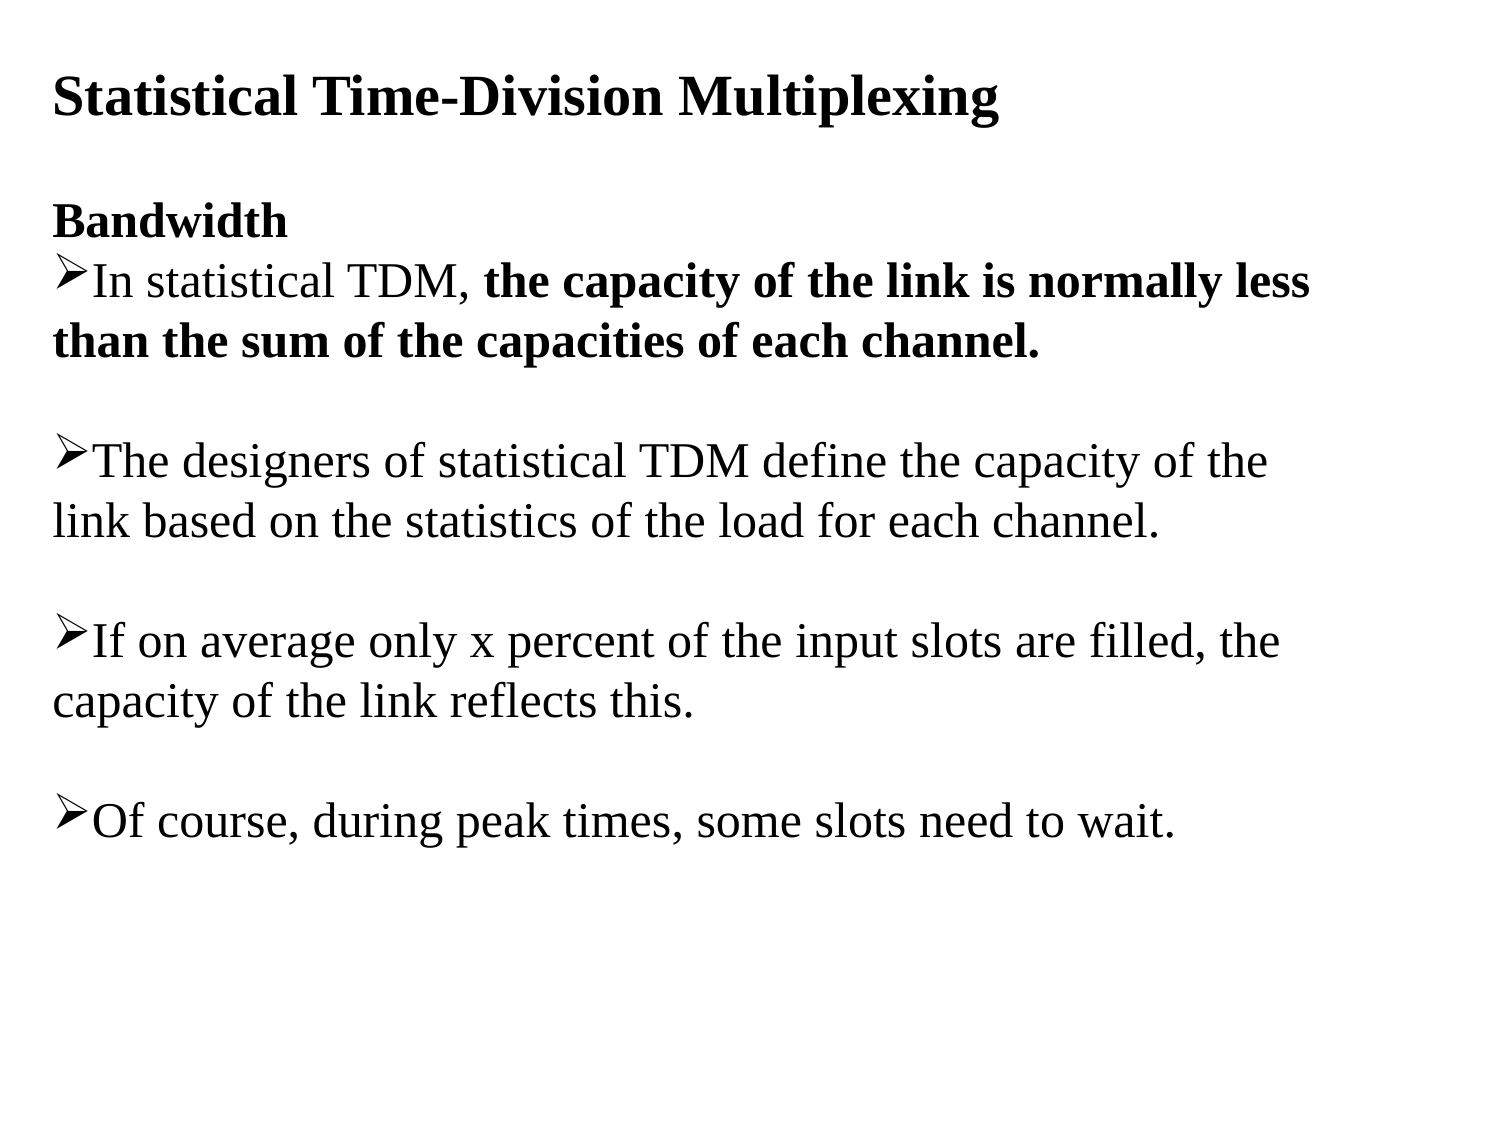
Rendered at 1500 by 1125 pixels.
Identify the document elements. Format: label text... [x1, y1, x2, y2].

text_box Statistical Time-Division Multiplexing Bandwidth In statistical TDM, the capacity of the link is normally less than the sum of the capacities of each channel. The designers of statistical TDM define the capacity of the link based on the statistics of the load for each channel. If on average only x percent of the input slots are filled, the capacity of the link reflects this. Of course, during peak times, some slots need to wait. [37, 50, 1363, 855]
